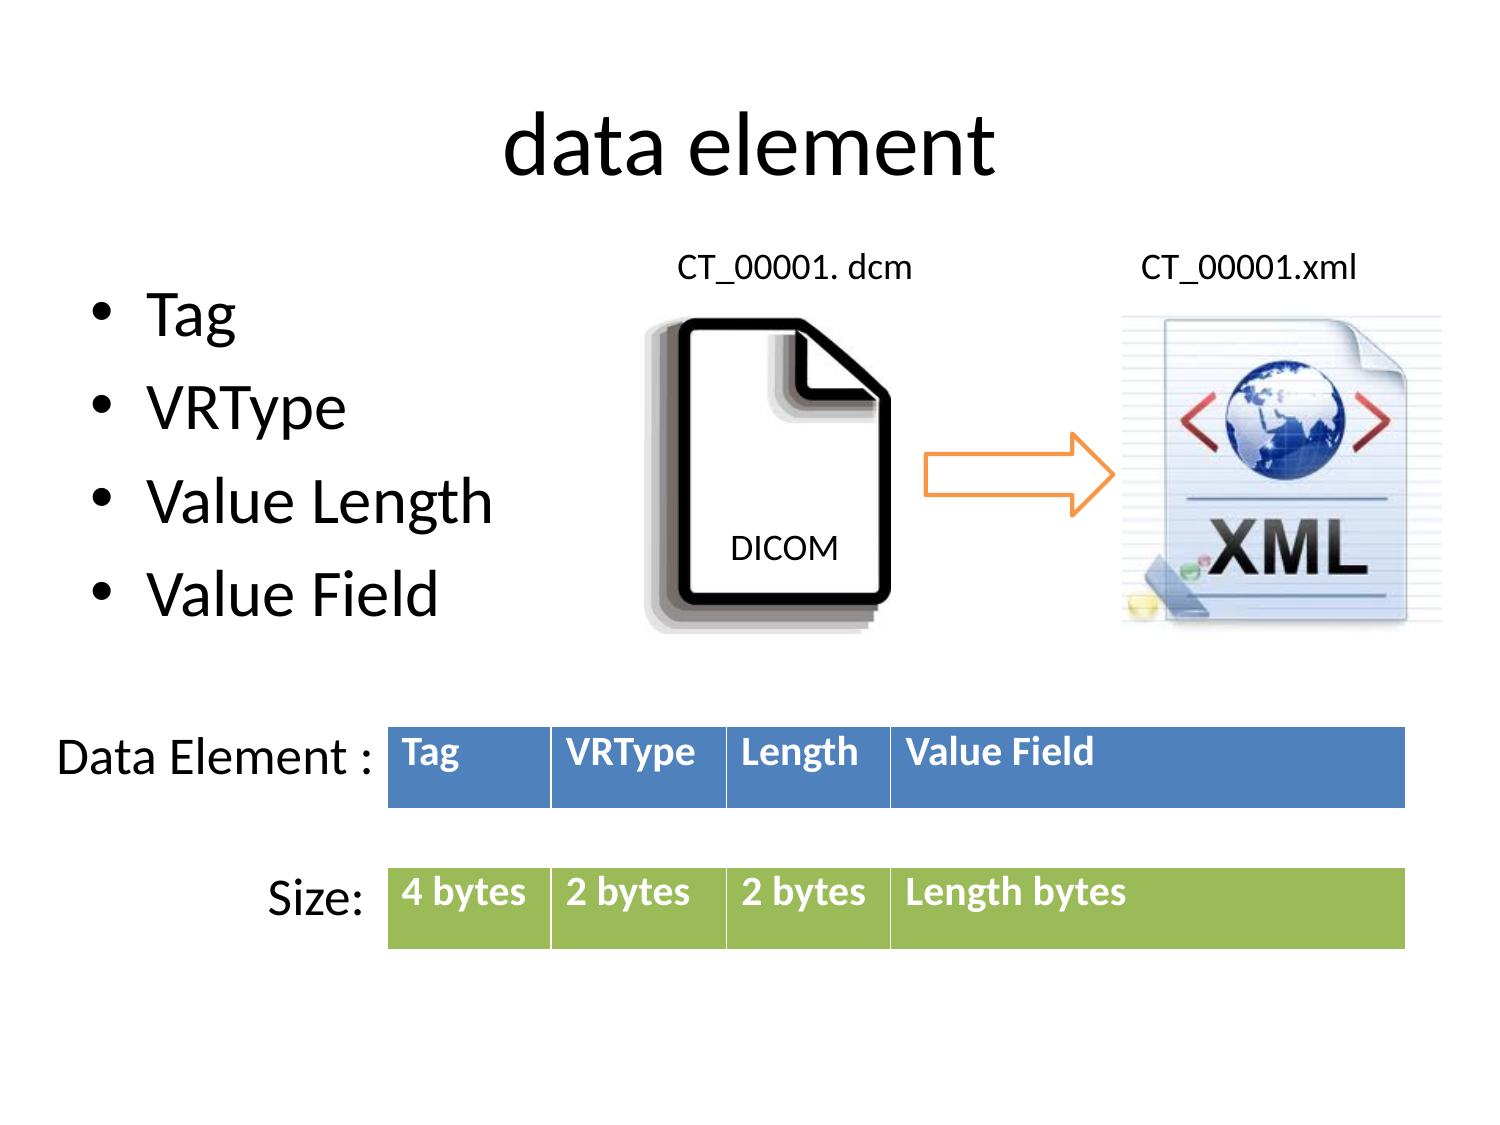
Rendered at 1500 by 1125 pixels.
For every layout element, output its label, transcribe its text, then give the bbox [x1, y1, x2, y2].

table_header 2 bytes [727, 868, 890, 949]
text_box CT_00001.xml [1126, 234, 1373, 295]
picture [1122, 313, 1442, 633]
table_header Tag [388, 727, 550, 808]
text_box Data Element : [23, 726, 407, 797]
title data element [75, 45, 1425, 233]
table_header 2 bytes [552, 868, 726, 949]
table_header 4 bytes [388, 868, 550, 949]
text_box CT_00001. dcm [587, 234, 929, 295]
text_box [923, 431, 1116, 518]
table_header VRType [552, 727, 726, 808]
table_header Value Field [891, 727, 1405, 808]
table_header Length bytes [891, 868, 1405, 949]
table_header Length [727, 727, 890, 808]
list Tag VRType Value Length Value Field [75, 262, 1425, 1005]
picture [644, 316, 891, 634]
text_box Size: [234, 867, 399, 938]
